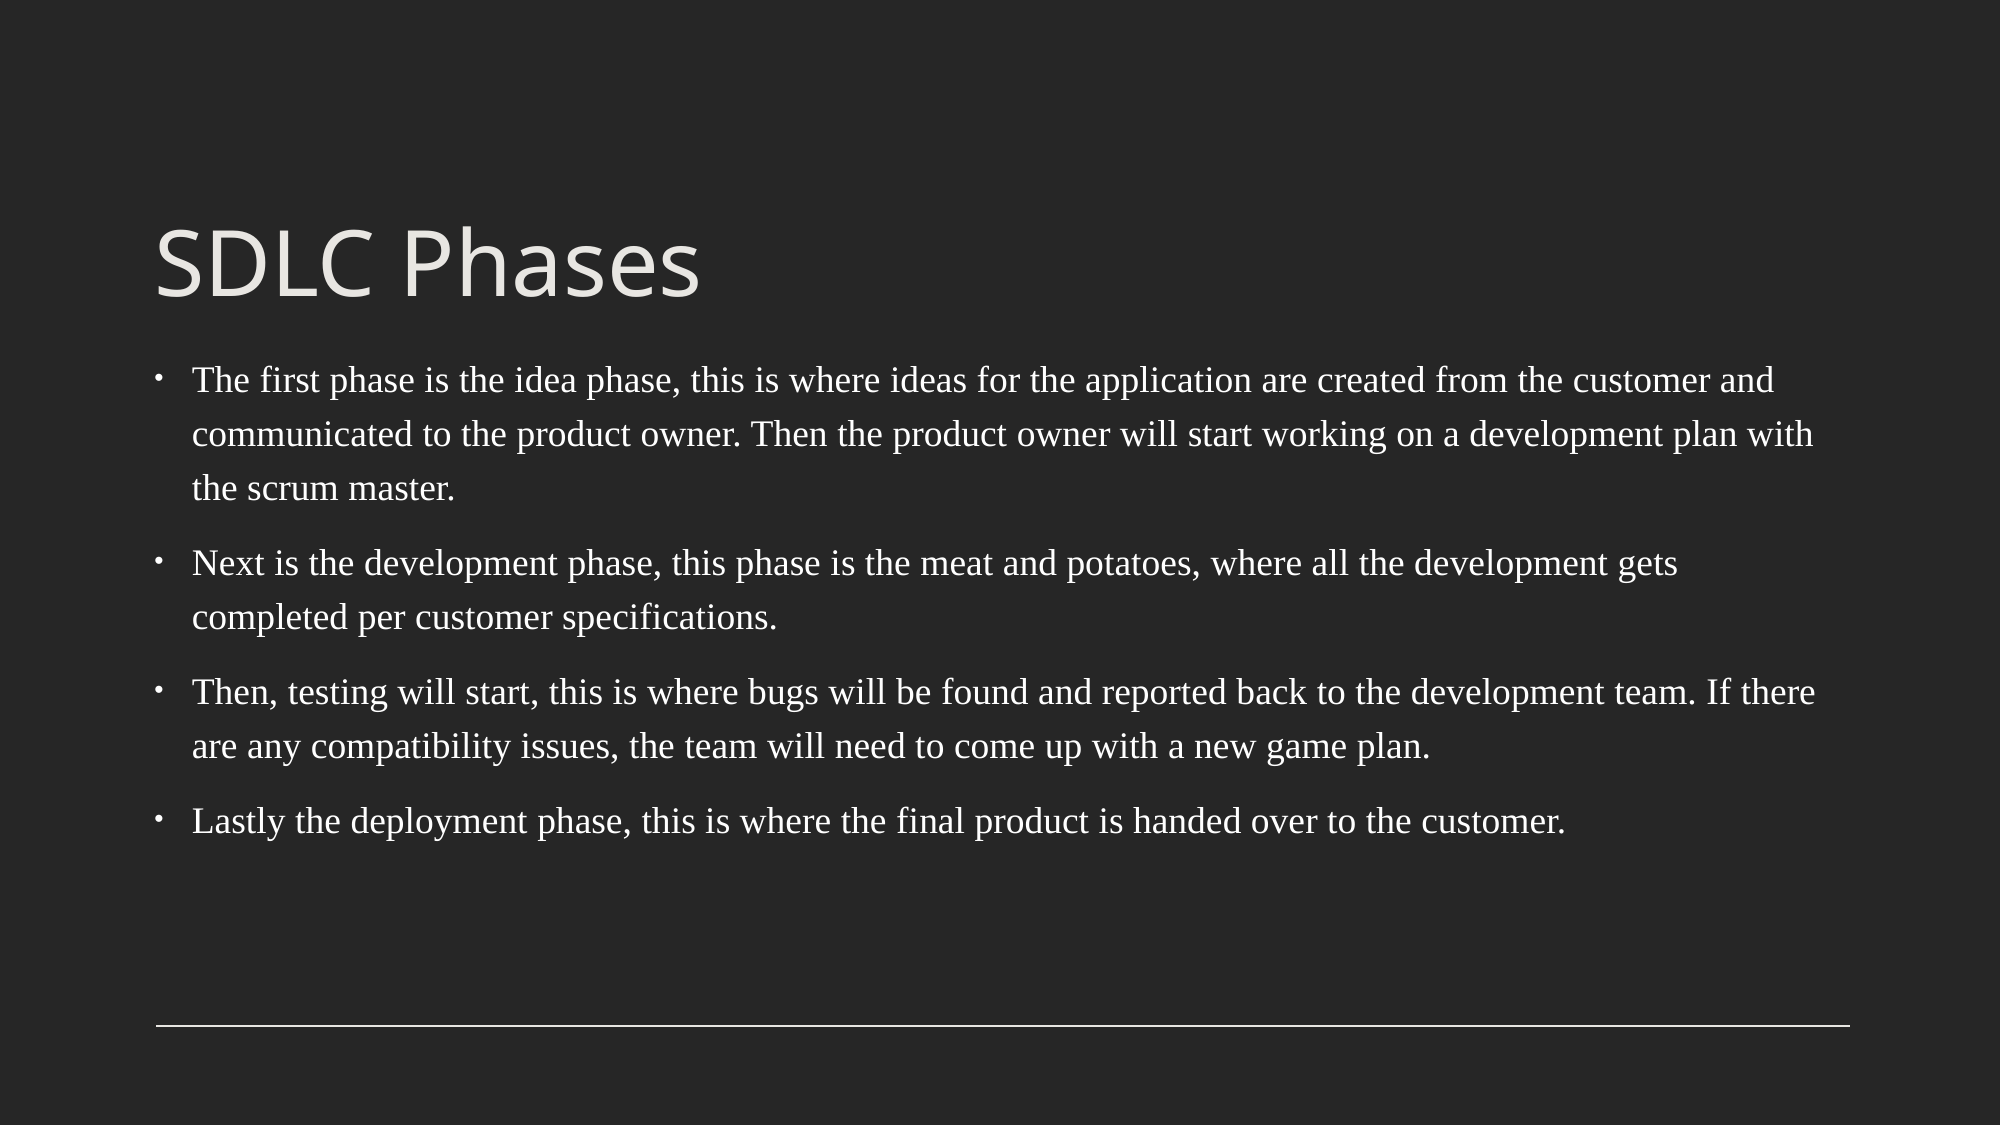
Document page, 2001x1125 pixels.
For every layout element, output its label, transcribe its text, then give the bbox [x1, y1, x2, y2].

list The first phase is the idea phase, this is where ideas for the application are created from the customer and communicated to the product owner. Then the product owner will start working on a development plan with the scrum master. Next is the development phase, this phase is the meat and potatoes, where all the development gets completed per customer specifications. Then, testing will start, this is where bugs will be found and reported back to the development team. If there are any compatibility issues, the team will need to come up with a new game plan. Lastly the deployment phase, this is where the final product is handed over to the customer. [139, 338, 1850, 980]
title SDLC Phases [139, 143, 1850, 322]
